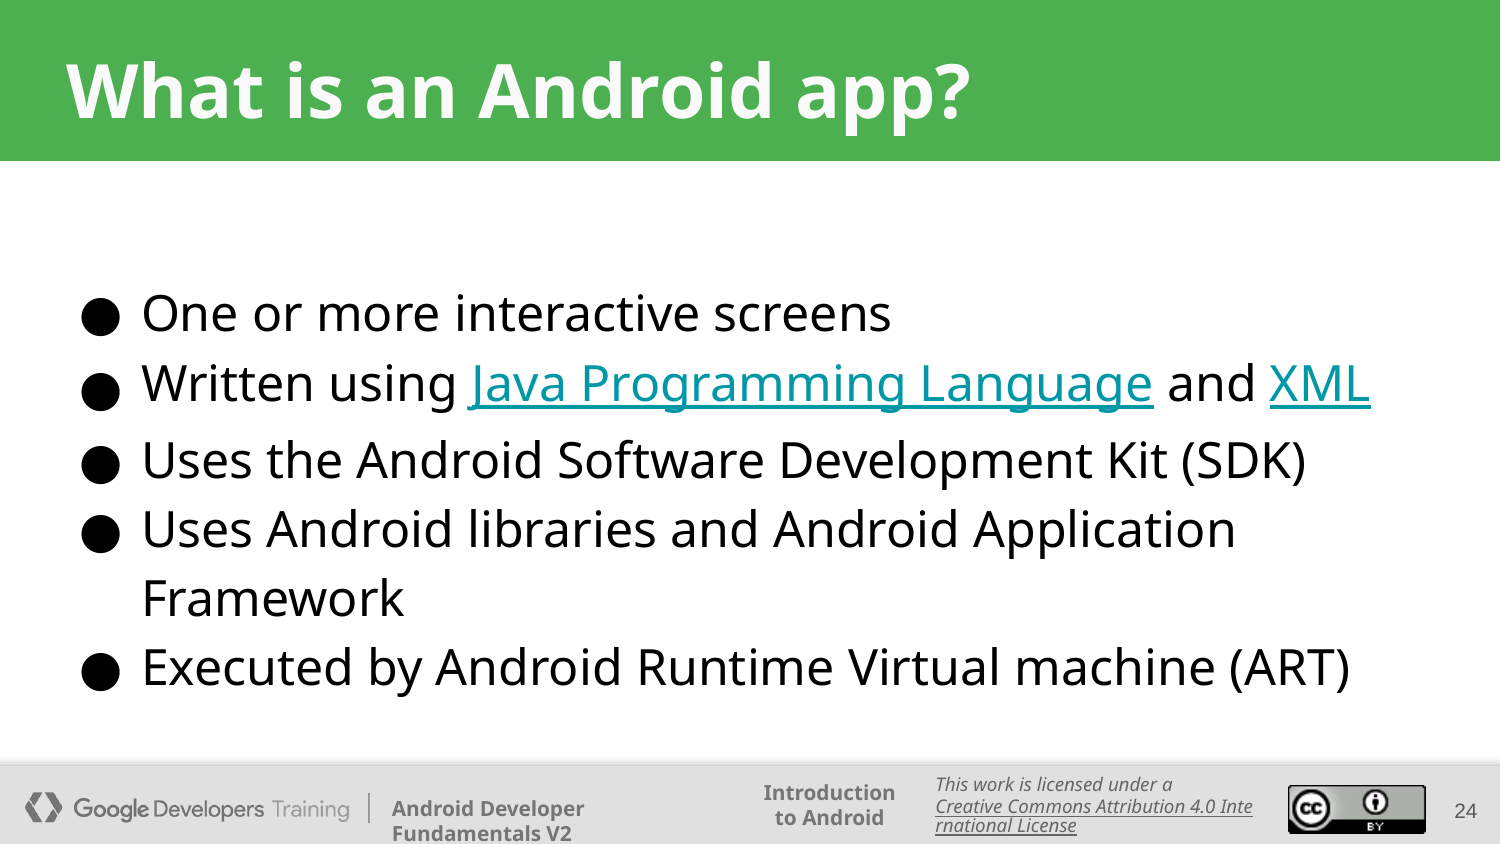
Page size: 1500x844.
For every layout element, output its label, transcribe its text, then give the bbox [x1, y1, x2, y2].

picture [0, 161, 1500, 844]
list One or more interactive screens Written using Java Programming Language and XML Uses the Android Software Development Kit (SDK) Uses Android libraries and Android Application Framework Executed by Android Runtime Virtual machine (ART) [51, 176, 1449, 737]
slide_number 24 [1402, 777, 1493, 842]
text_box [959, 212, 1500, 436]
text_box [418, 213, 809, 363]
title What is an Android app? [51, 28, 1449, 122]
